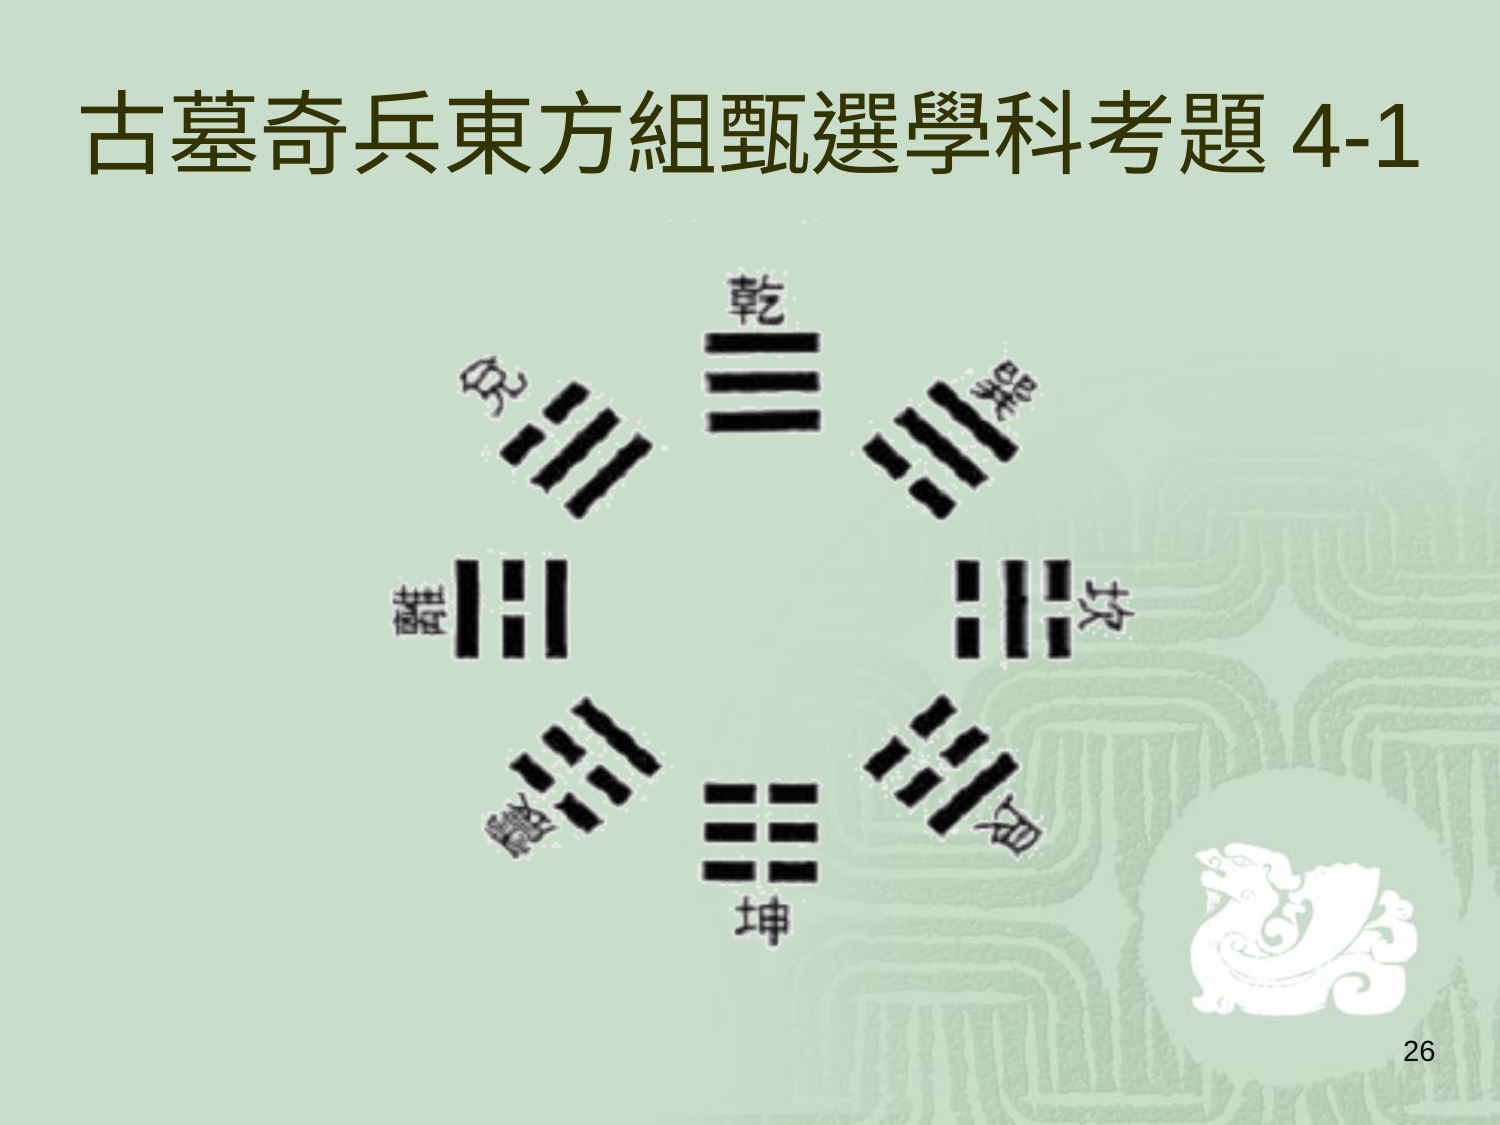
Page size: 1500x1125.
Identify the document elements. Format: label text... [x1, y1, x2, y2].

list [336, 219, 1211, 985]
title 古墓奇兵東方組甄選學科考題4-1 [49, 37, 1451, 225]
slide_number 26 [1074, 1024, 1451, 1103]
picture [0, 0, 1500, 1125]
